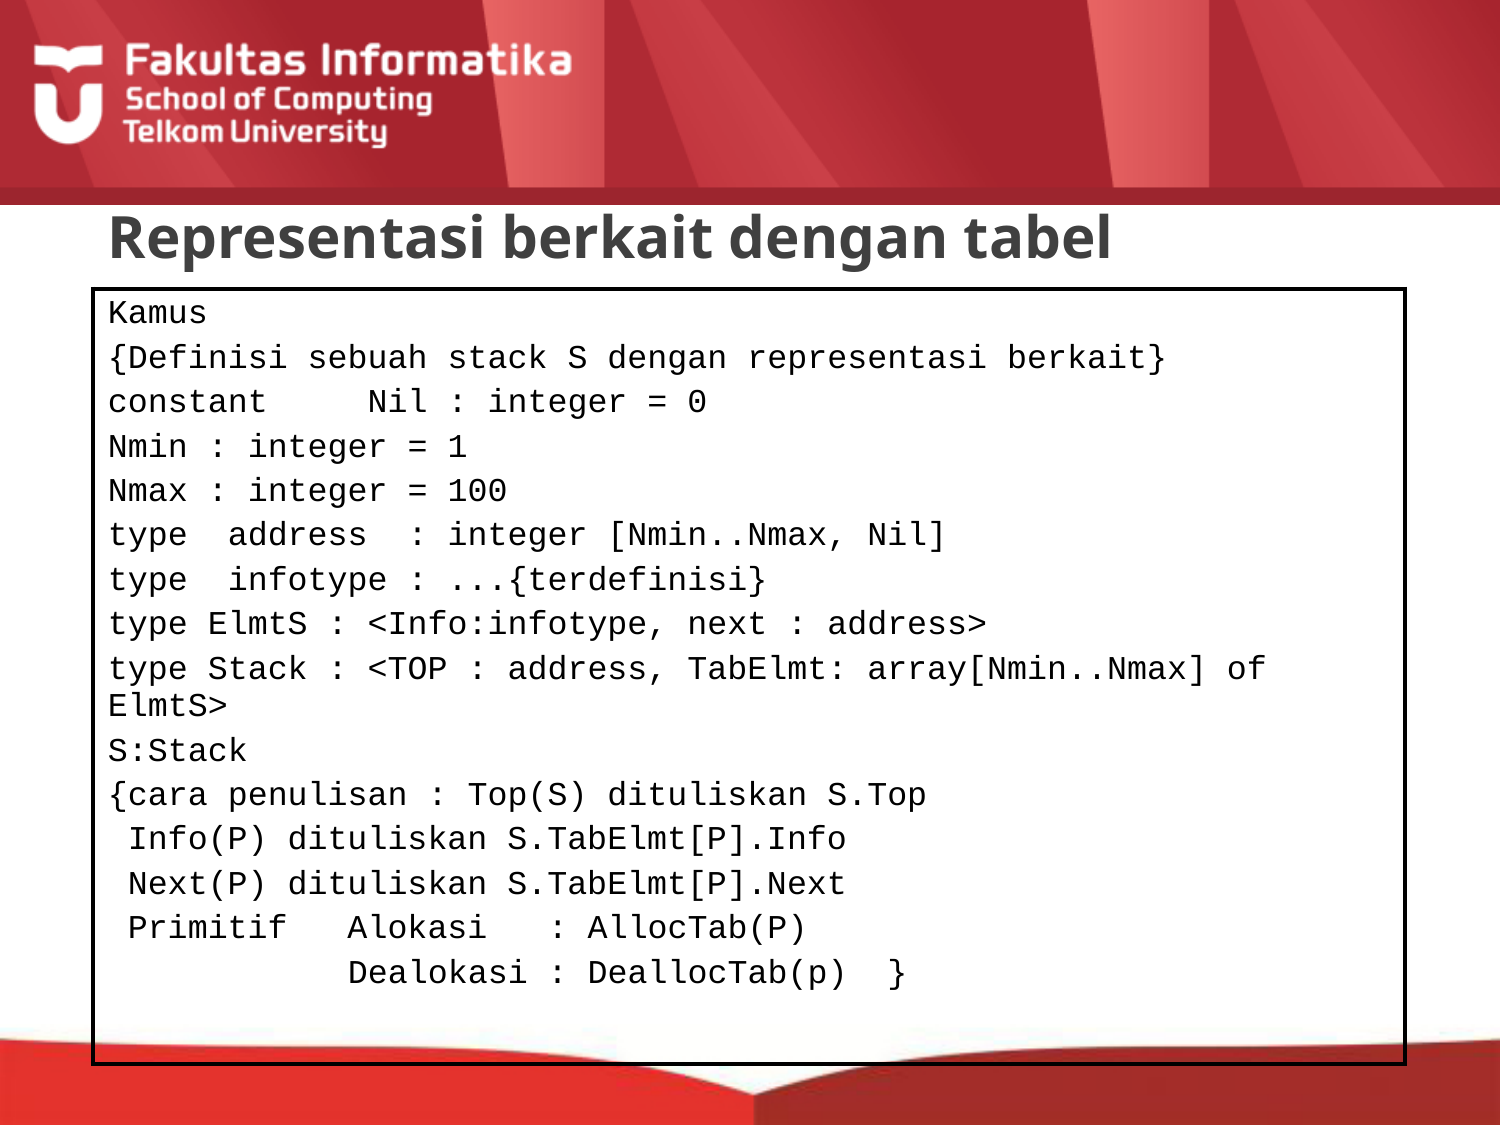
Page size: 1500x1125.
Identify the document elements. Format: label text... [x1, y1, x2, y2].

table_header Kamus {Definisi sebuah stack S dengan representasi berkait} constant Nil : integer = 0 Nmin : integer = 1 Nmax : integer = 100 type address : integer [Nmin..Nmax, Nil] type infotype : ...{terdefinisi} type ElmtS : <Info:infotype, next : address> type Stack : <TOP : address, TabElmt: array[Nmin..Nmax] of ElmtS> S:Stack {cara penulisan : Top(S) dituliskan S.Top Info(P) dituliskan S.TabElmt[P].Info Next(P) dituliskan S.TabElmt[P].Next Primitif Alokasi : AllocTab(P) Dealokasi : DeallocTab(p) } [95, 291, 1403, 1062]
title Representasi berkait dengan tabel [92, 183, 1406, 286]
picture [0, 0, 1500, 205]
picture [0, 1024, 1500, 1125]
